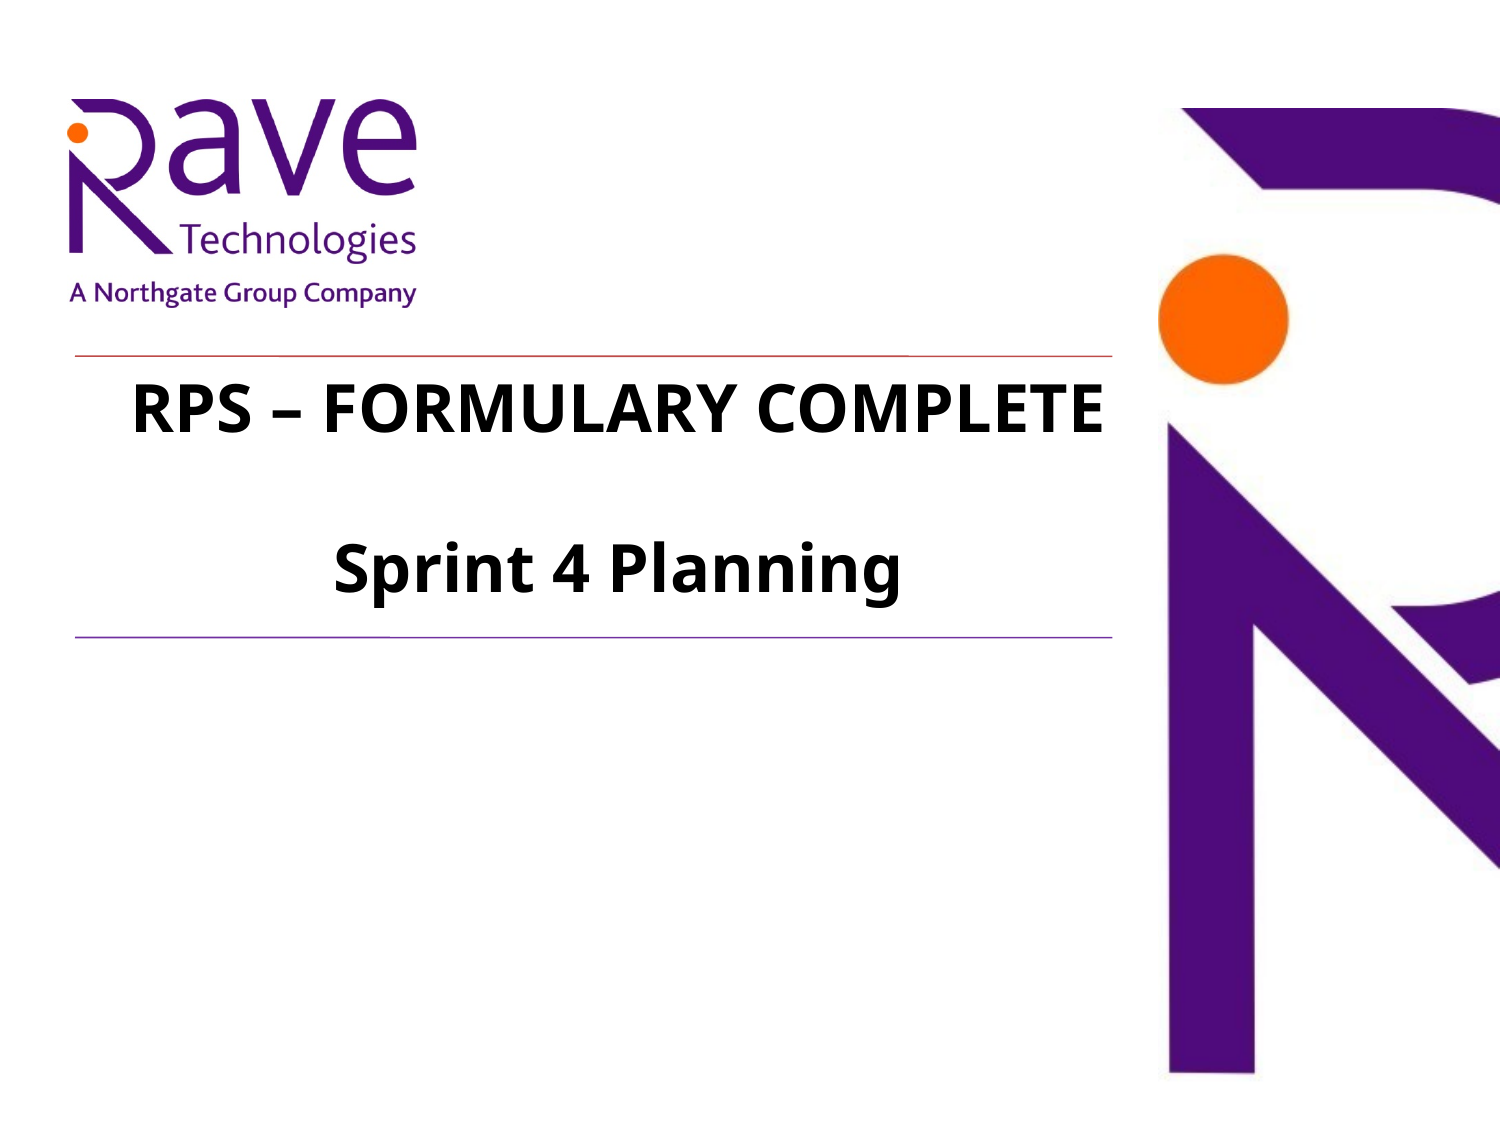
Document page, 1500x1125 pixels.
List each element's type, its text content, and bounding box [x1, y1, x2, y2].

text_box RPS – FORMULARY COMPLETE Sprint 4 Planning [75, 358, 1163, 613]
picture [1158, 108, 1500, 1088]
picture [67, 99, 425, 308]
